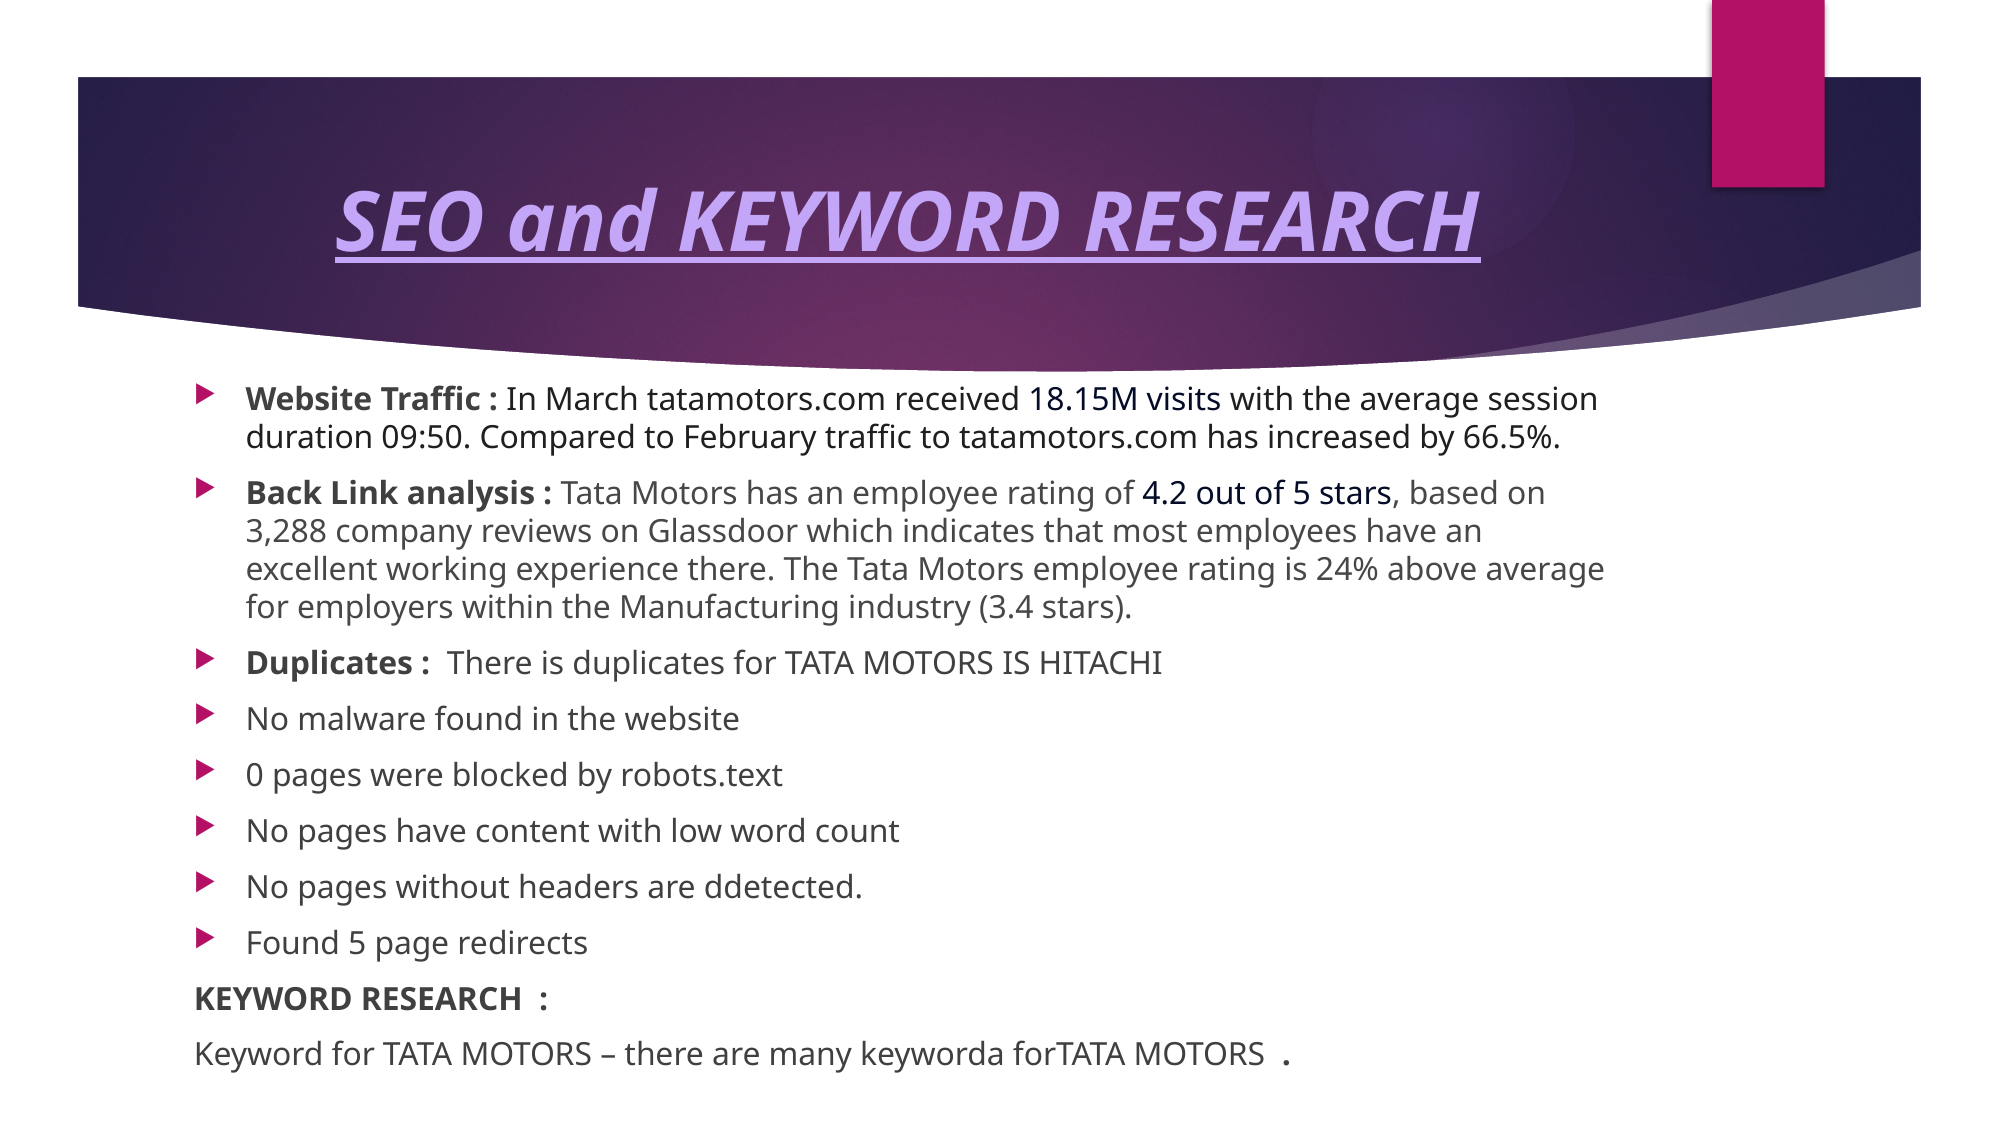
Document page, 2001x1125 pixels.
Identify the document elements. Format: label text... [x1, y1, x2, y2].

list Website Traffic : In March tatamotors.com received 18.15M visits with the average session duration 09:50. Compared to February traffic to tatamotors.com has increased by 66.5%. Back Link analysis : Tata Motors has an employee rating of 4.2 out of 5 stars, based on 3,288 company reviews on Glassdoor which indicates that most employees have an excellent working experience there. The Tata Motors employee rating is 24% above average for employers within the Manufacturing industry (3.4 stars). Duplicates : There is duplicates for TATA MOTORS IS HITACHI No malware found in the website 0 pages were blocked by robots.text No pages have content with low word count No pages without headers are ddetected. Found 5 page redirects KEYWORD RESEARCH : Keyword for TATA MOTORS – there are many keyworda forTATA MOTORS . [178, 371, 1627, 1125]
title SEO and KEYWORD RESEARCH [189, 159, 1627, 276]
